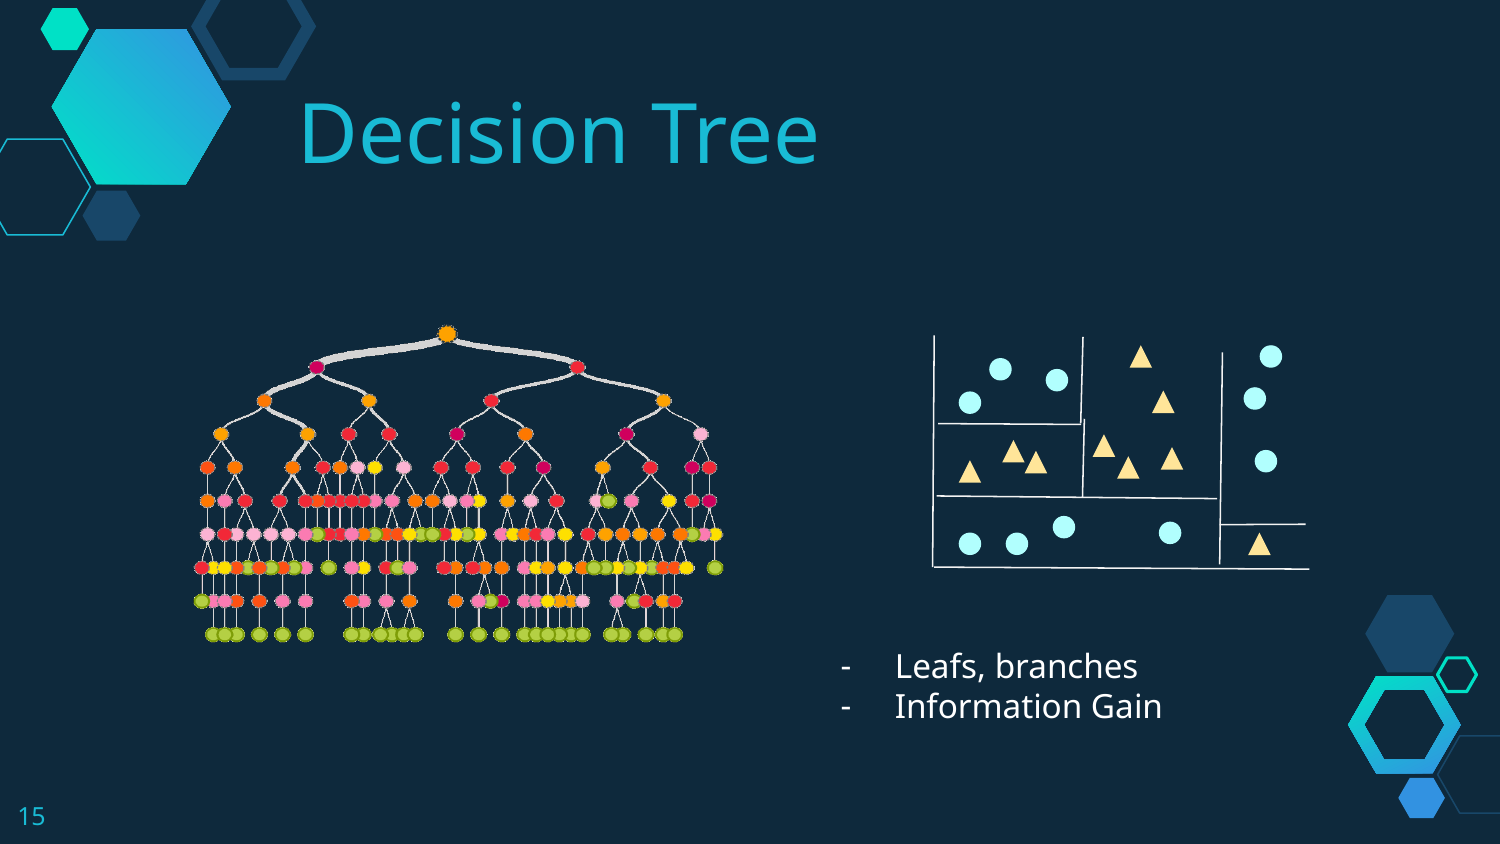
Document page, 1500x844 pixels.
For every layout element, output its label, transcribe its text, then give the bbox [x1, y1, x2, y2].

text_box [1219, 531, 1223, 565]
picture [191, 319, 726, 651]
text_box [1005, 532, 1029, 556]
text_box [1092, 434, 1116, 457]
text_box [1248, 533, 1271, 556]
text_box [958, 460, 982, 483]
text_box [1080, 336, 1084, 419]
title Decision Tree [282, 58, 1449, 196]
text_box [1129, 345, 1153, 368]
text_box [1259, 345, 1283, 368]
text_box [936, 495, 1218, 499]
text_box [989, 358, 1012, 381]
text_box [1052, 515, 1076, 539]
text_box [958, 532, 982, 556]
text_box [933, 566, 1216, 570]
text_box [1045, 368, 1069, 392]
text_box [1117, 456, 1140, 479]
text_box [1219, 352, 1223, 524]
text_box [1152, 390, 1175, 414]
text_box [1158, 521, 1182, 545]
slide_number ‹#› [2, 785, 93, 844]
text_box [1254, 449, 1278, 473]
text_box [1243, 387, 1267, 410]
text_box [1160, 447, 1184, 470]
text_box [1225, 566, 1310, 570]
text_box [958, 391, 982, 414]
text_box [1002, 439, 1025, 463]
text_box [1024, 450, 1048, 474]
text_box Leafs, branches Information Gain [804, 629, 1244, 689]
